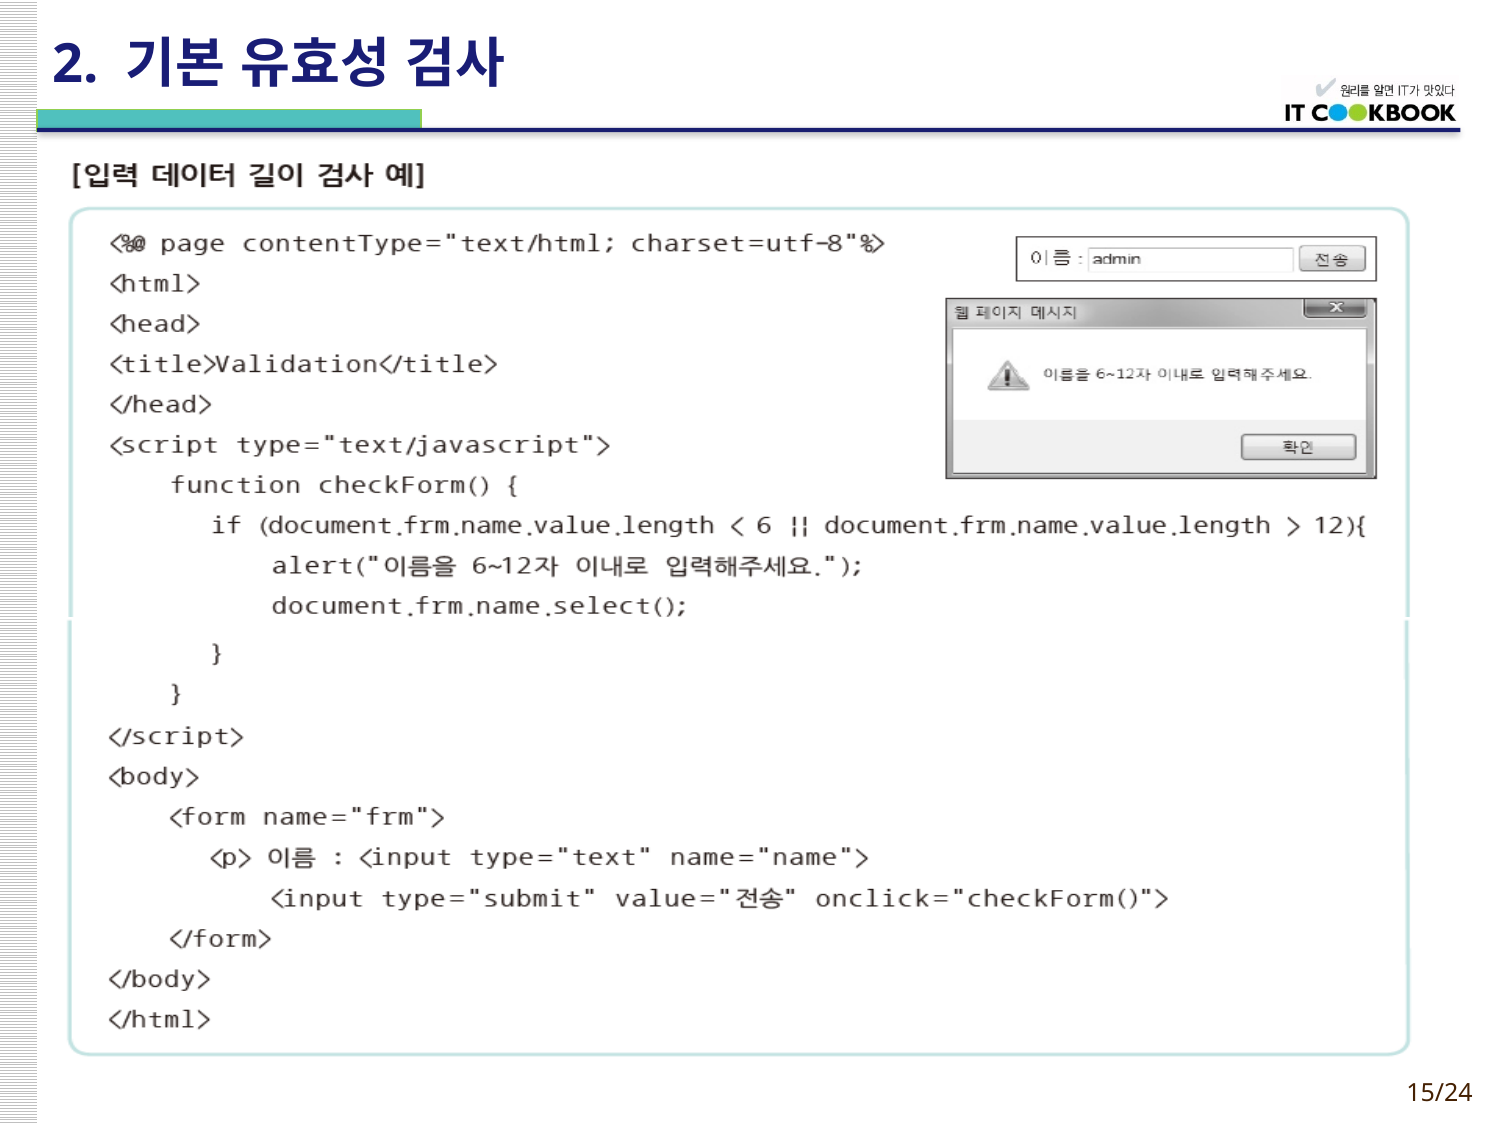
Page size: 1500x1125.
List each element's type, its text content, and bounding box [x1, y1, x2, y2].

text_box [52, 152, 1422, 1059]
picture [1281, 75, 1459, 123]
title 2. 기본 유효성 검사 [37, 13, 1278, 109]
